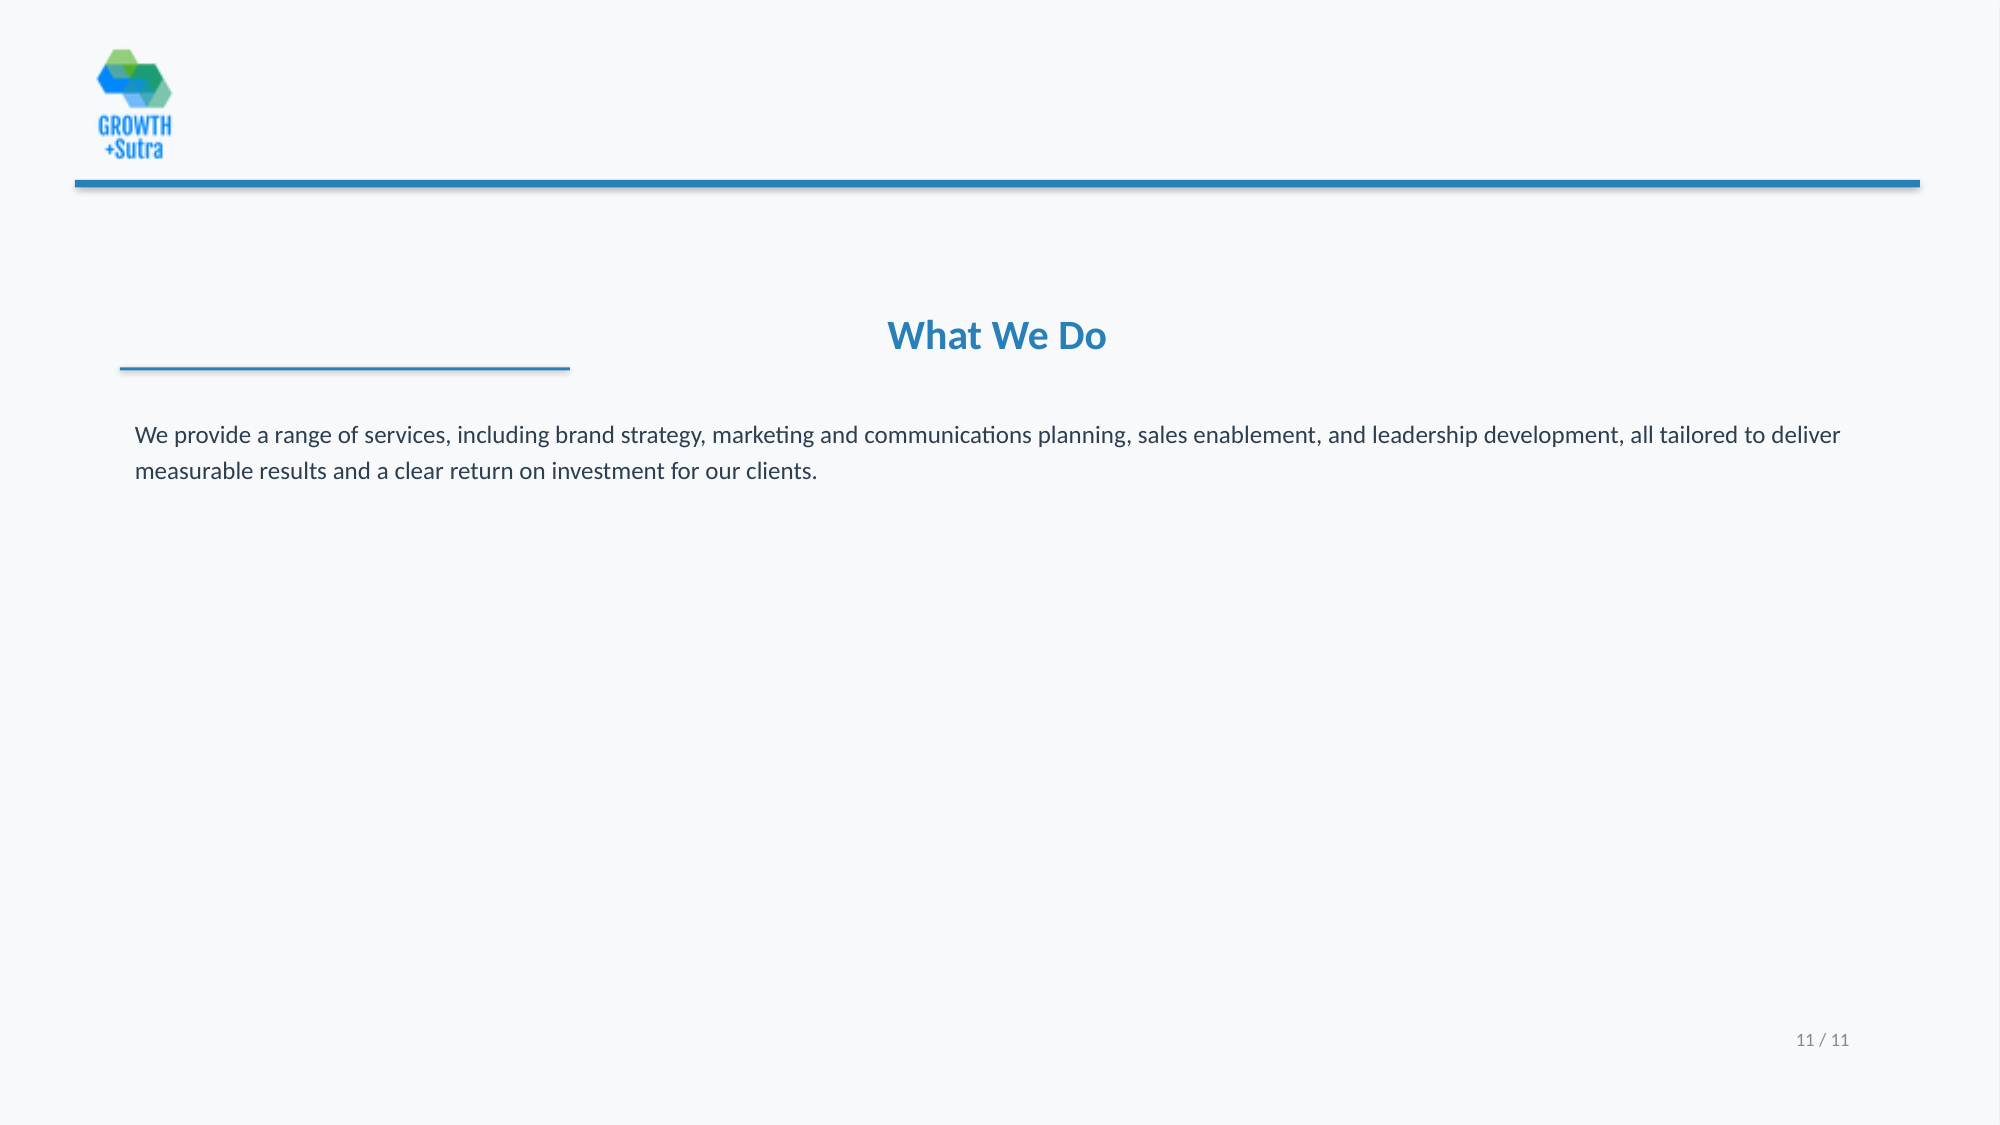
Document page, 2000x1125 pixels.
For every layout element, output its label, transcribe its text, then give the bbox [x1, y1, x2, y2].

text_box 11 / 11 [1780, 1020, 1865, 1058]
text_box [0, 0, 2000, 1125]
text_box We provide a range of services, including brand strategy, marketing and communications planning, sales enablement, and leadership development, all tailored to deliver measurable results and a clear return on investment for our clients. [119, 404, 1875, 493]
text_box [74, 179, 1921, 188]
picture [74, 44, 196, 166]
text_box [119, 367, 571, 371]
text_box What We Do [872, 299, 1123, 365]
